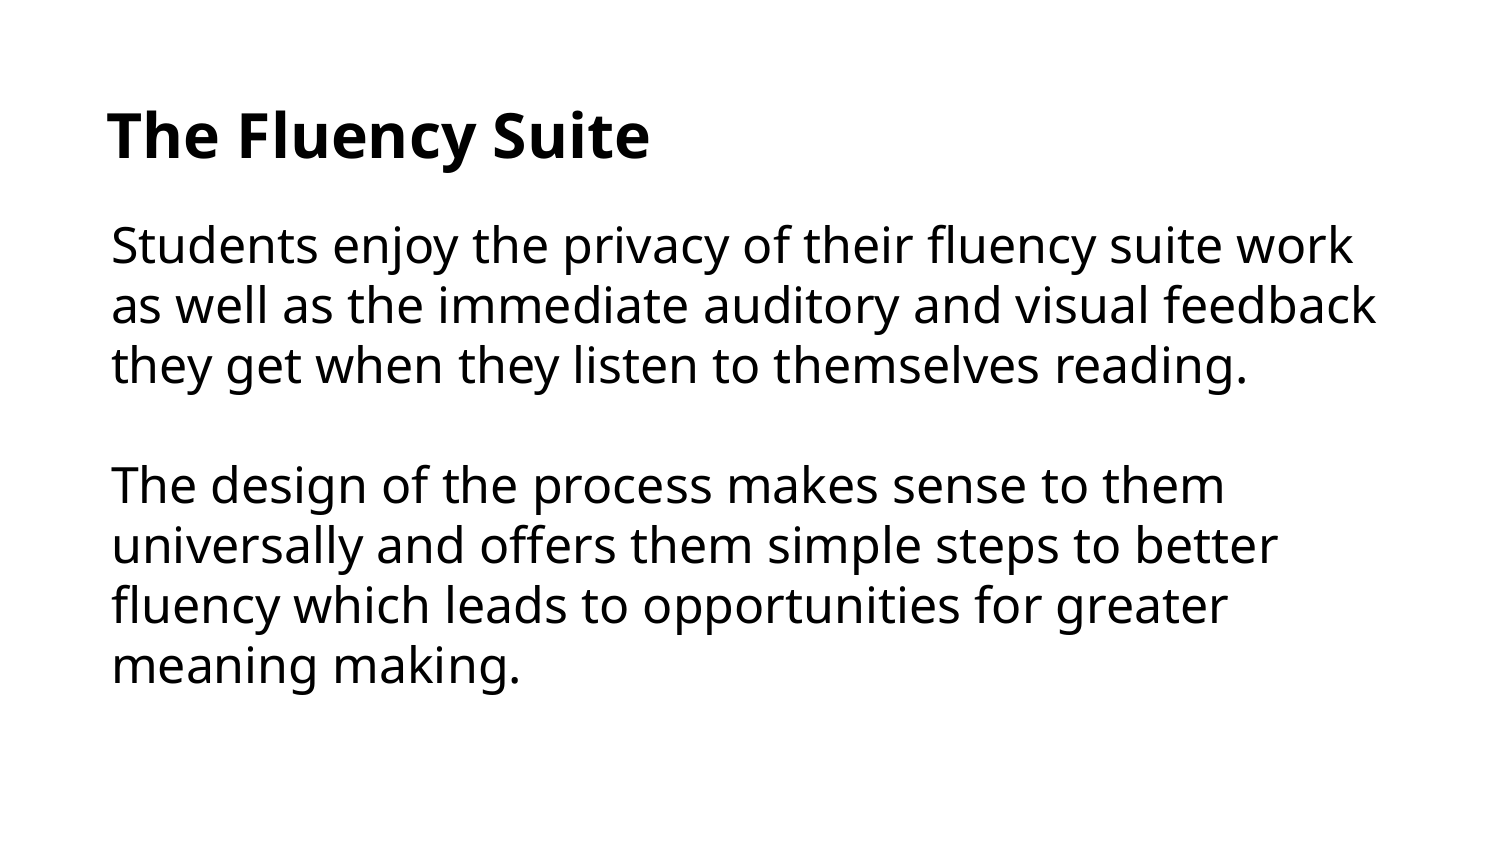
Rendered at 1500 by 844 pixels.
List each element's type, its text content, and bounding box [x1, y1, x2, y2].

text_box Students enjoy the privacy of their fluency suite work as well as the immediate auditory and visual feedback they get when they listen to themselves reading. The design of the process makes sense to them universally and offers them simple steps to better fluency which leads to opportunities for greater meaning making. [96, 198, 1404, 682]
text_box The Fluency Suite [91, 80, 1428, 165]
